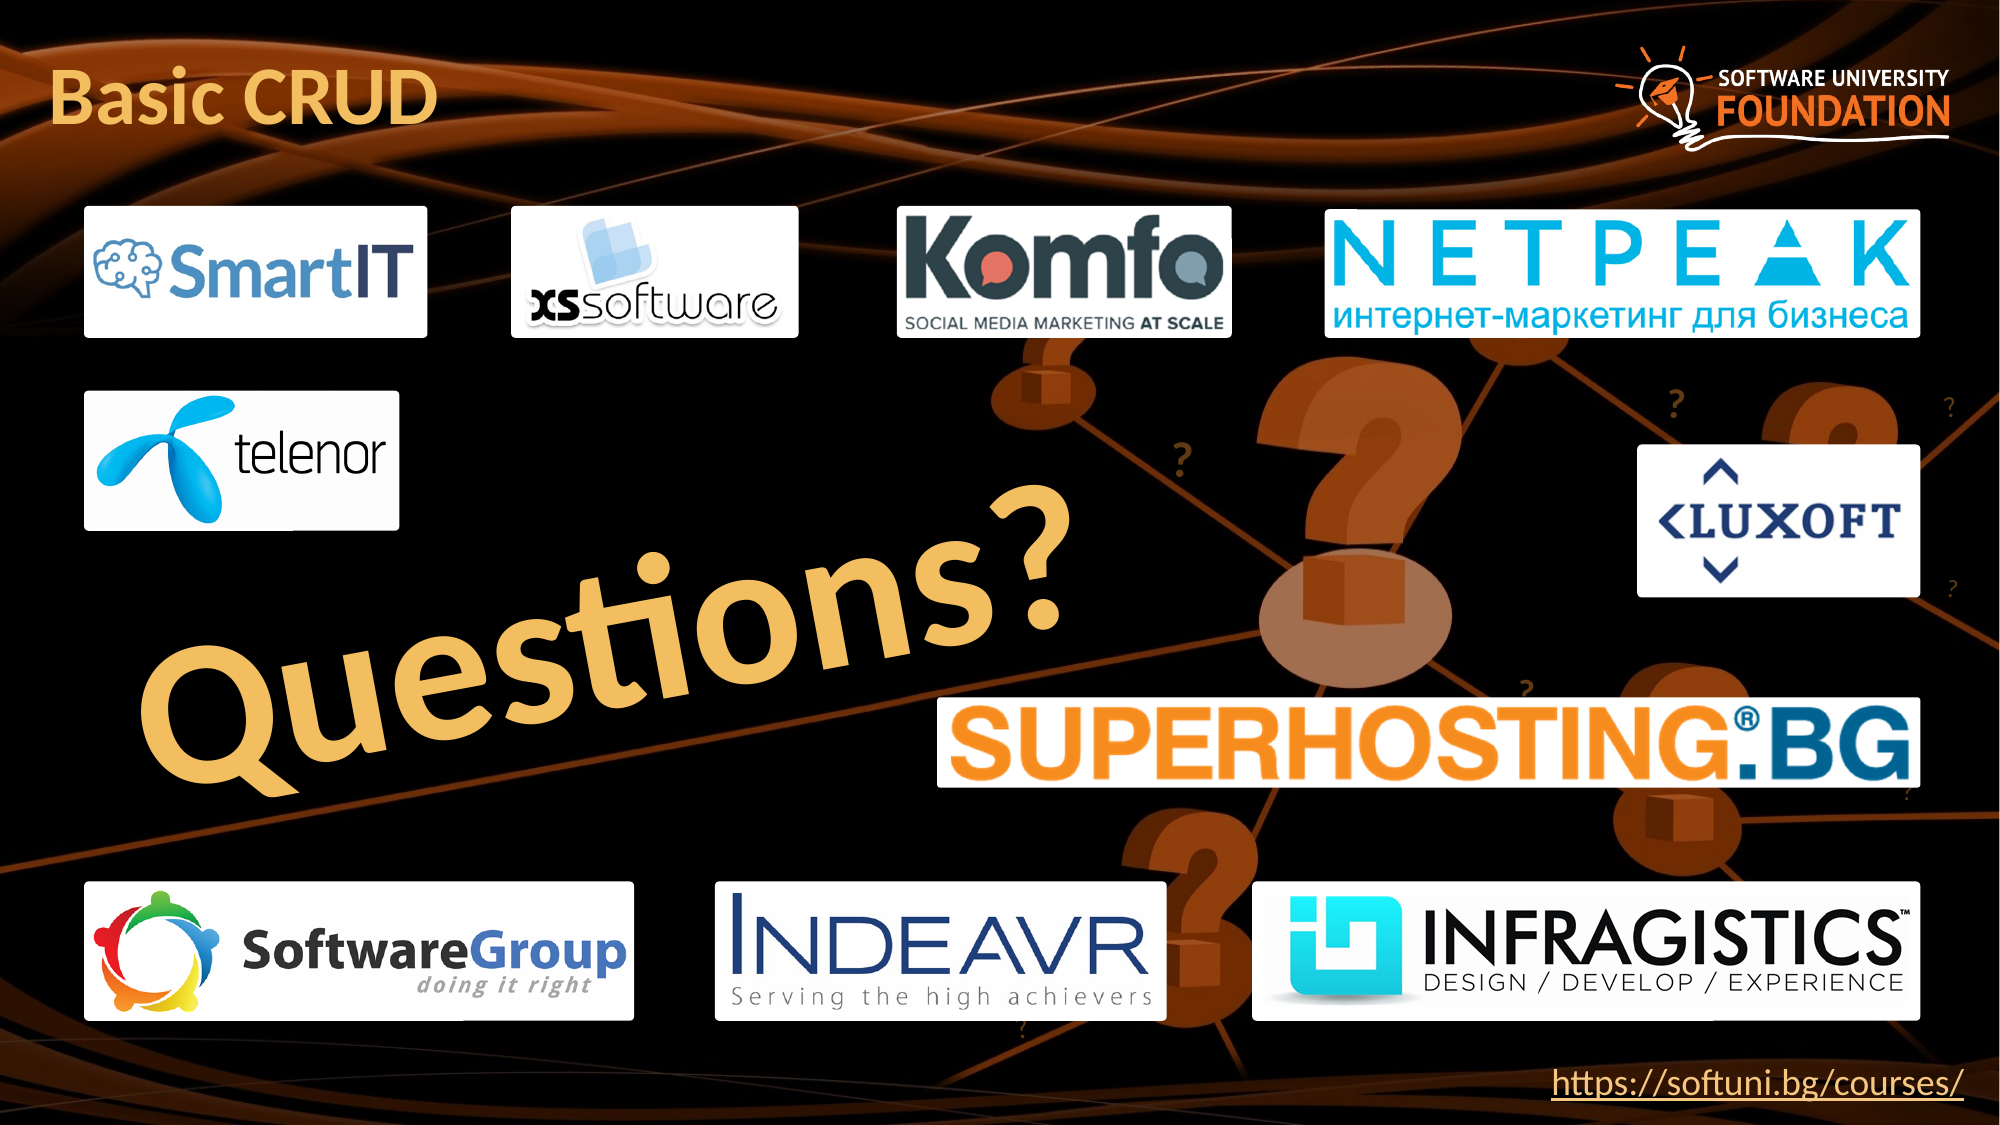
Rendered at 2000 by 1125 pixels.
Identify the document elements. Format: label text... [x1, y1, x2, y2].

title Basic CRUD [30, 6, 1602, 189]
list https://softuni.bg/courses/ [250, 1050, 1971, 1108]
picture [0, 0, 2000, 1125]
